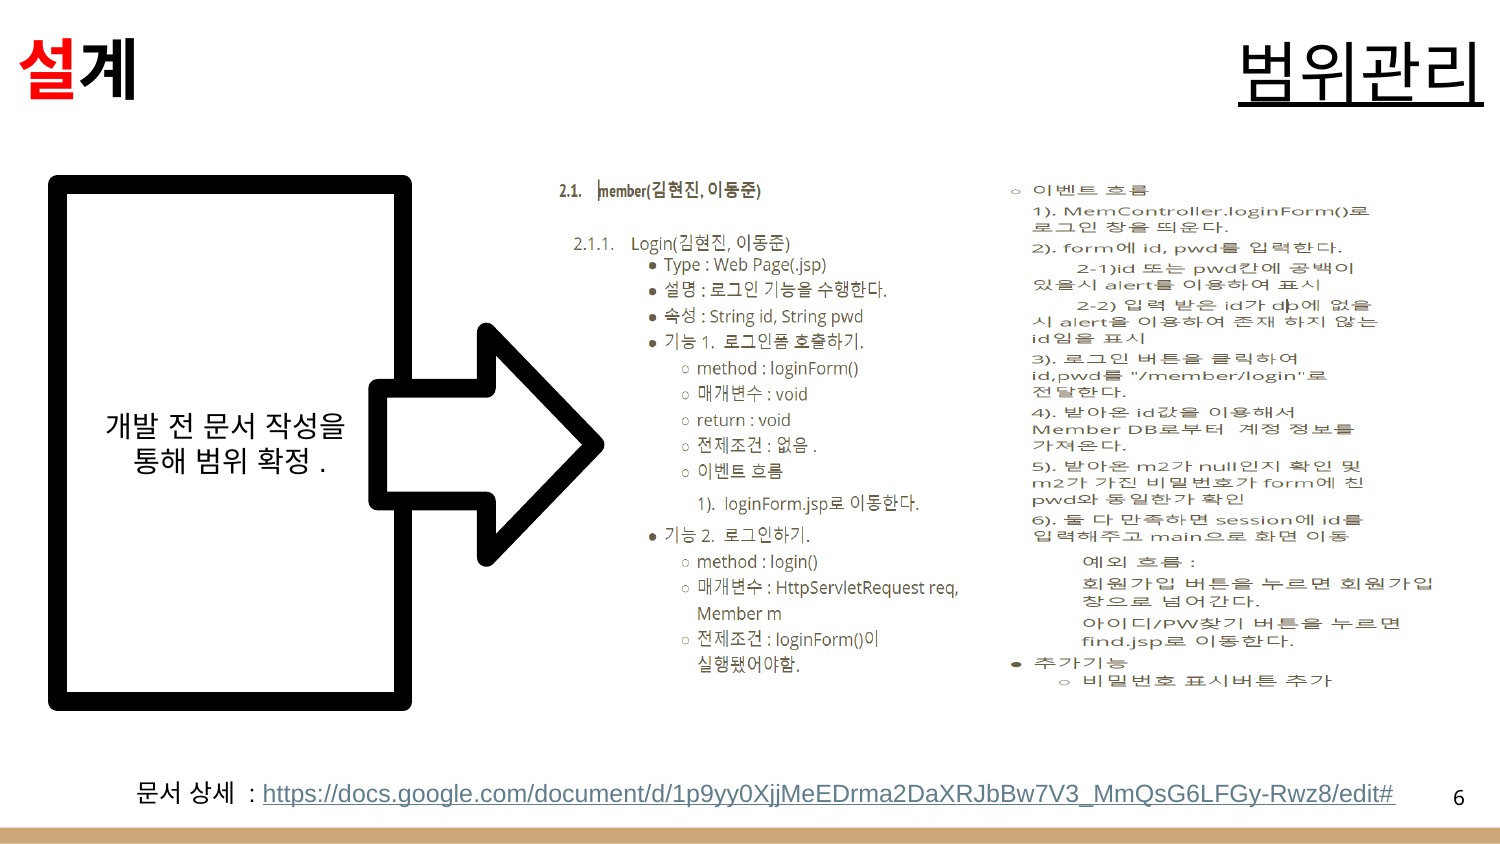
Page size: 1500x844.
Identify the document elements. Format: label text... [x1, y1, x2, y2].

picture [551, 177, 982, 695]
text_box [993, 182, 1448, 708]
text_box 문서 상세 : https://docs.google.com/document/d/1p9yy0XjjMeEDrma2DaXRJbBw7V3_MmQsG6LFGy-Rwz8/edit# [121, 762, 1437, 823]
text_box [377, 332, 545, 558]
text_box 설계 [2, 12, 101, 123]
slide_number 6 [1389, 764, 1480, 830]
text_box 개발 전 문서 작성을 통해 범위 확정. [57, 184, 403, 702]
title 범위관리 [101, 0, 1499, 126]
